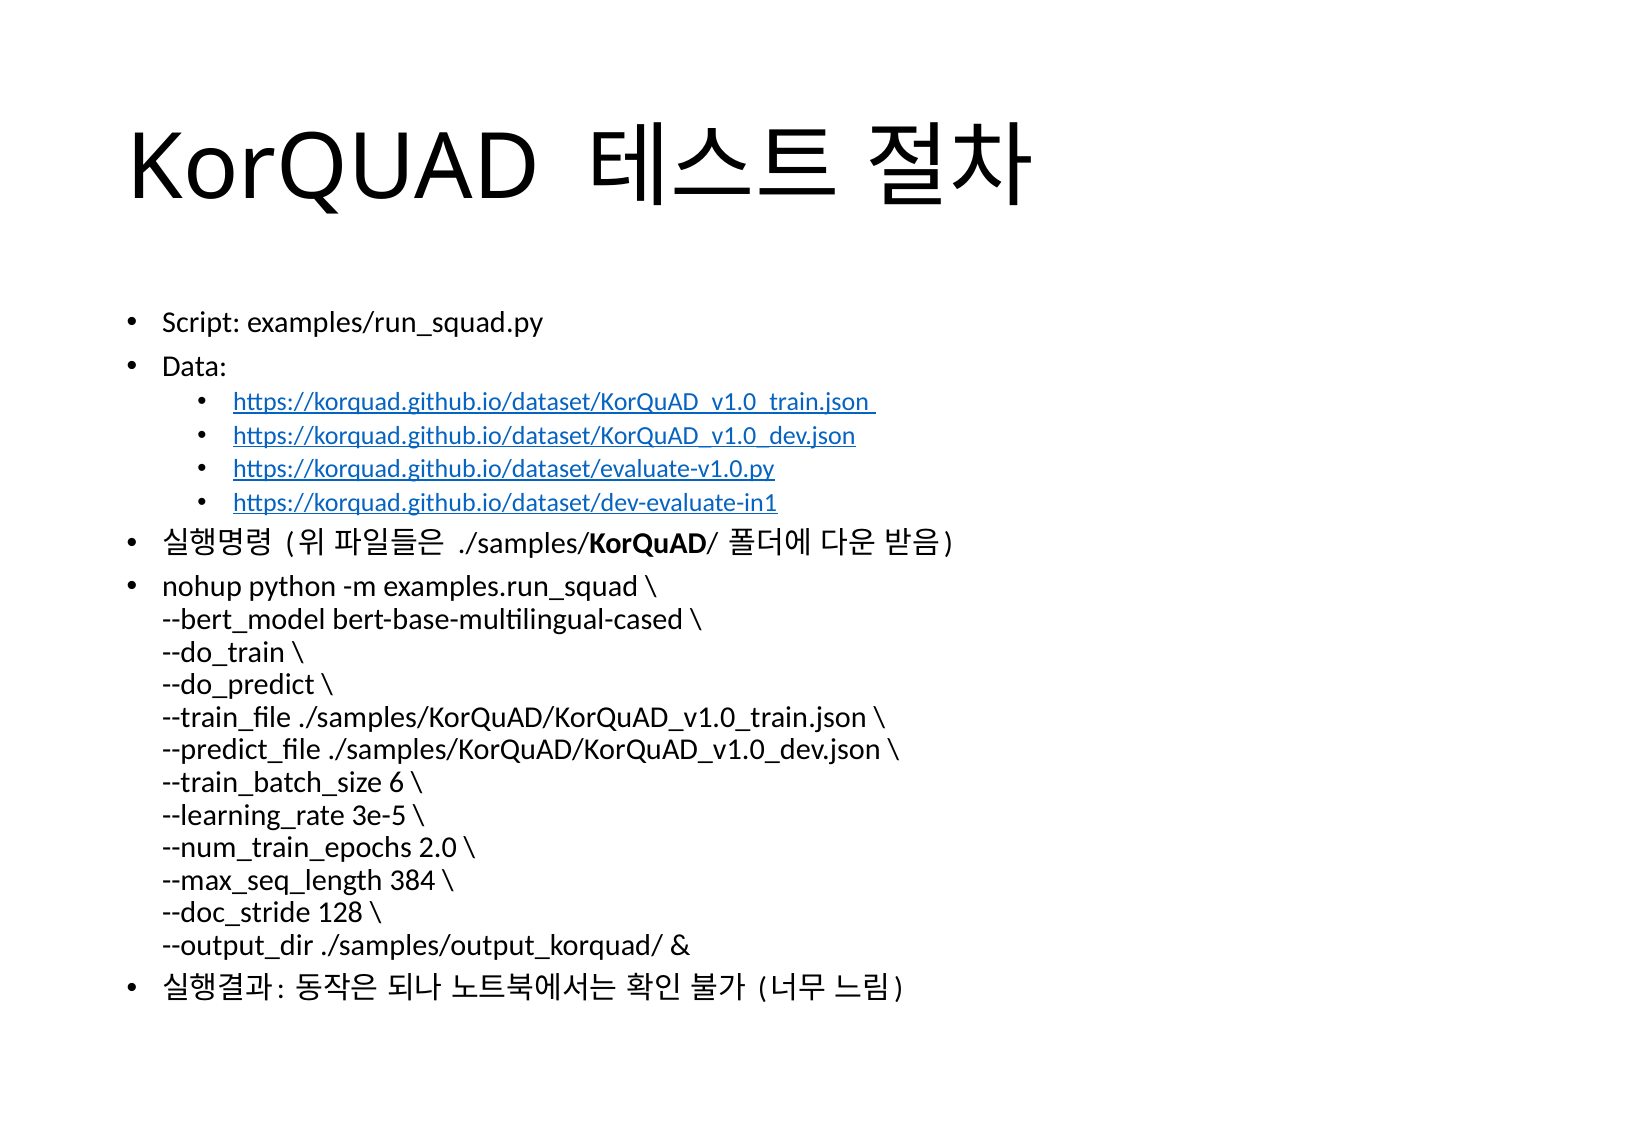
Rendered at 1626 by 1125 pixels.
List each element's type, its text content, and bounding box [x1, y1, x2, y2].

list Script: examples/run_squad.py Data: https://korquad.github.io/dataset/KorQuAD_v1.0_train.json https://korquad.github.io/dataset/KorQuAD_v1.0_dev.json https://korquad.github.io/dataset/evaluate-v1.0.py https://korquad.github.io/dataset/dev-evaluate-in1 실행명령 (위 파일들은 ./samples/KorQuAD/ 폴더에 다운 받음) nohup python -m examples.run_squad \ --bert_model bert-base-multilingual-cased \ --do_train \ --do_predict \ --train_file ./samples/KorQuAD/KorQuAD_v1.0_train.json \ --predict_file ./samples/KorQuAD/KorQuAD_v1.0_dev.json \ --train_batch_size 6 \ --learning_rate 3e-5 \ --num_train_epochs 2.0 \ --max_seq_length 384 \ --doc_stride 128 \ --output_dir ./samples/output_korquad/ & 실행결과: 동작은 되나 노트북에서는 확인 불가 (너무 느림) [111, 299, 1514, 1014]
title KorQUAD 테스트 절차 [111, 59, 1514, 278]
